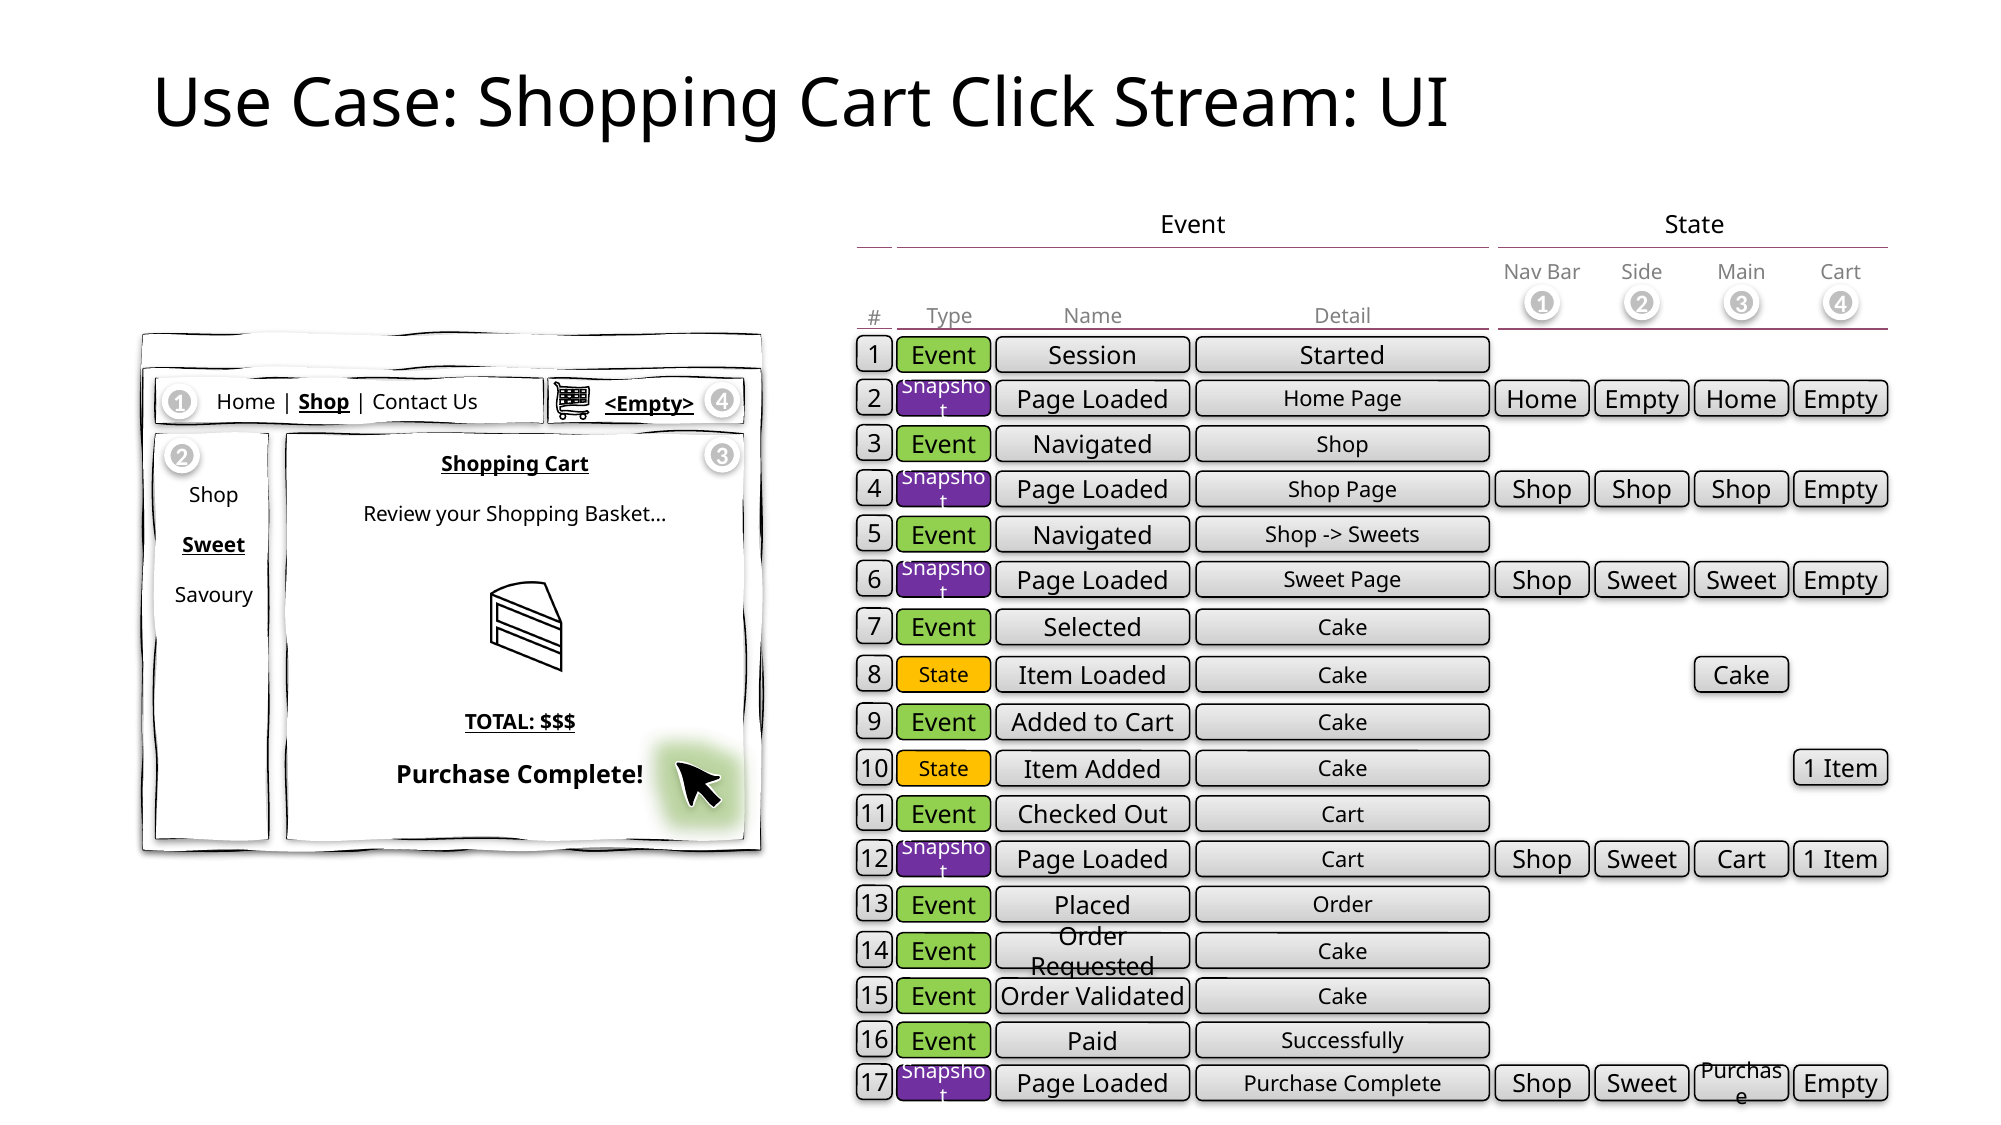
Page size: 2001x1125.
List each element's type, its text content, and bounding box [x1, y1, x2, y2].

text_box Empty [1793, 560, 1889, 598]
text_box Main [1717, 259, 1766, 285]
text_box Navigated [995, 515, 1191, 553]
text_box Event [894, 423, 993, 464]
text_box Home Page [1195, 379, 1491, 417]
text_box Sweet Page [1195, 560, 1491, 598]
text_box Started [1195, 336, 1491, 373]
text_box Event [894, 1020, 993, 1060]
text_box Event [1160, 208, 1226, 239]
text_box Event [894, 514, 993, 554]
text_box 10 [855, 748, 893, 786]
text_box Shop [1693, 470, 1790, 508]
text_box Cart [1195, 795, 1491, 832]
text_box Sweet [1594, 840, 1690, 878]
text_box Page Loaded [995, 379, 1191, 417]
text_box Order [1195, 885, 1491, 923]
text_box Navigated [995, 425, 1191, 463]
text_box 11 [855, 793, 893, 831]
text_box # [867, 304, 882, 327]
text_box 2 [1624, 285, 1660, 321]
text_box Empty [1793, 470, 1889, 508]
text_box 1 Item [1793, 748, 1889, 786]
text_box 12 [855, 839, 893, 877]
text_box Event [894, 884, 993, 924]
text_box Item Added [995, 749, 1191, 787]
text_box Cake [1195, 655, 1491, 693]
text_box Shop [1494, 560, 1590, 598]
text_box 4 [1822, 285, 1859, 321]
text_box 1 Item [1793, 840, 1889, 878]
text_box Purchase Complete [1195, 1064, 1491, 1102]
text_box Snapshot [894, 1062, 993, 1103]
text_box 2 [855, 378, 893, 416]
text_box Shop -> Sweets [1195, 515, 1491, 553]
text_box Page Loaded [995, 470, 1191, 508]
text_box 4 [855, 469, 893, 507]
text_box Cake [1195, 931, 1491, 969]
text_box Type [926, 302, 973, 328]
text_box Selected [995, 608, 1191, 646]
text_box Home [1693, 379, 1790, 417]
text_box 6 [855, 559, 893, 597]
text_box Purchase [1693, 1064, 1790, 1102]
title Use Case: Shopping Cart Click Stream: UI [137, 59, 1863, 150]
text_box 14 [855, 930, 893, 968]
text_box 3 [855, 423, 893, 461]
text_box Sweet [1594, 1064, 1690, 1102]
text_box Snapshot [895, 378, 992, 418]
text_box Checked Out [995, 795, 1191, 832]
text_box 3 [1723, 285, 1760, 321]
text_box Shop [1195, 425, 1491, 463]
text_box Sweet [1594, 560, 1690, 598]
text_box Empty [1793, 1064, 1889, 1102]
text_box 7 [855, 607, 893, 645]
text_box Order Validated [995, 977, 1191, 1015]
text_box Cake [1195, 703, 1491, 741]
text_box Page Loaded [995, 560, 1191, 598]
text_box Detail [1314, 302, 1372, 328]
text_box Cart [1820, 259, 1862, 285]
text_box Side [1621, 259, 1663, 285]
text_box Snapshot [894, 838, 993, 879]
text_box Cake [1693, 655, 1790, 693]
text_box Sweet [1693, 560, 1790, 598]
text_box 8 [855, 654, 893, 692]
text_box 16 [855, 1020, 893, 1058]
text_box Successfully [1195, 1021, 1491, 1059]
text_box Placed [995, 885, 1191, 923]
text_box State [894, 654, 993, 695]
text_box Shop [1494, 1064, 1590, 1102]
text_box Cart [1693, 840, 1790, 878]
text_box Nav Bar [1503, 259, 1581, 285]
text_box Empty [1793, 379, 1889, 417]
text_box Event [894, 606, 993, 647]
text_box Cake [1195, 749, 1491, 787]
text_box 1 [855, 336, 893, 372]
text_box Shop Page [1195, 470, 1491, 508]
text_box Snapshot [894, 468, 993, 509]
text_box Cake [1195, 977, 1491, 1015]
text_box State [894, 748, 993, 789]
picture [468, 569, 584, 685]
text_box Order Requested [995, 931, 1191, 969]
text_box Item Loaded [995, 655, 1191, 693]
text_box Shop [1494, 470, 1590, 508]
text_box Shop [1594, 470, 1690, 508]
text_box Empty [1594, 379, 1690, 417]
text_box Name [1063, 302, 1123, 328]
text_box 13 [855, 884, 893, 922]
text_box Page Loaded [995, 840, 1191, 878]
text_box Paid [995, 1021, 1191, 1059]
text_box State [1664, 208, 1725, 239]
text_box Cake [1195, 608, 1491, 646]
text_box Event [894, 975, 993, 1016]
text_box Session [995, 337, 1191, 373]
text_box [143, 334, 761, 850]
text_box Snapshot [894, 559, 993, 600]
text_box Event [894, 702, 993, 742]
text_box Event [895, 336, 992, 375]
text_box Home [1494, 379, 1590, 417]
text_box 5 [855, 514, 893, 552]
text_box Added to Cart [995, 703, 1191, 741]
text_box 1 [1524, 285, 1561, 321]
text_box Page Loaded [995, 1064, 1191, 1102]
text_box Event [894, 930, 993, 971]
text_box 9 [855, 702, 893, 740]
text_box 17 [855, 1063, 893, 1101]
text_box Shop [1494, 840, 1590, 878]
text_box 15 [855, 976, 893, 1014]
text_box Event [894, 793, 993, 834]
text_box Cart [1195, 840, 1491, 878]
